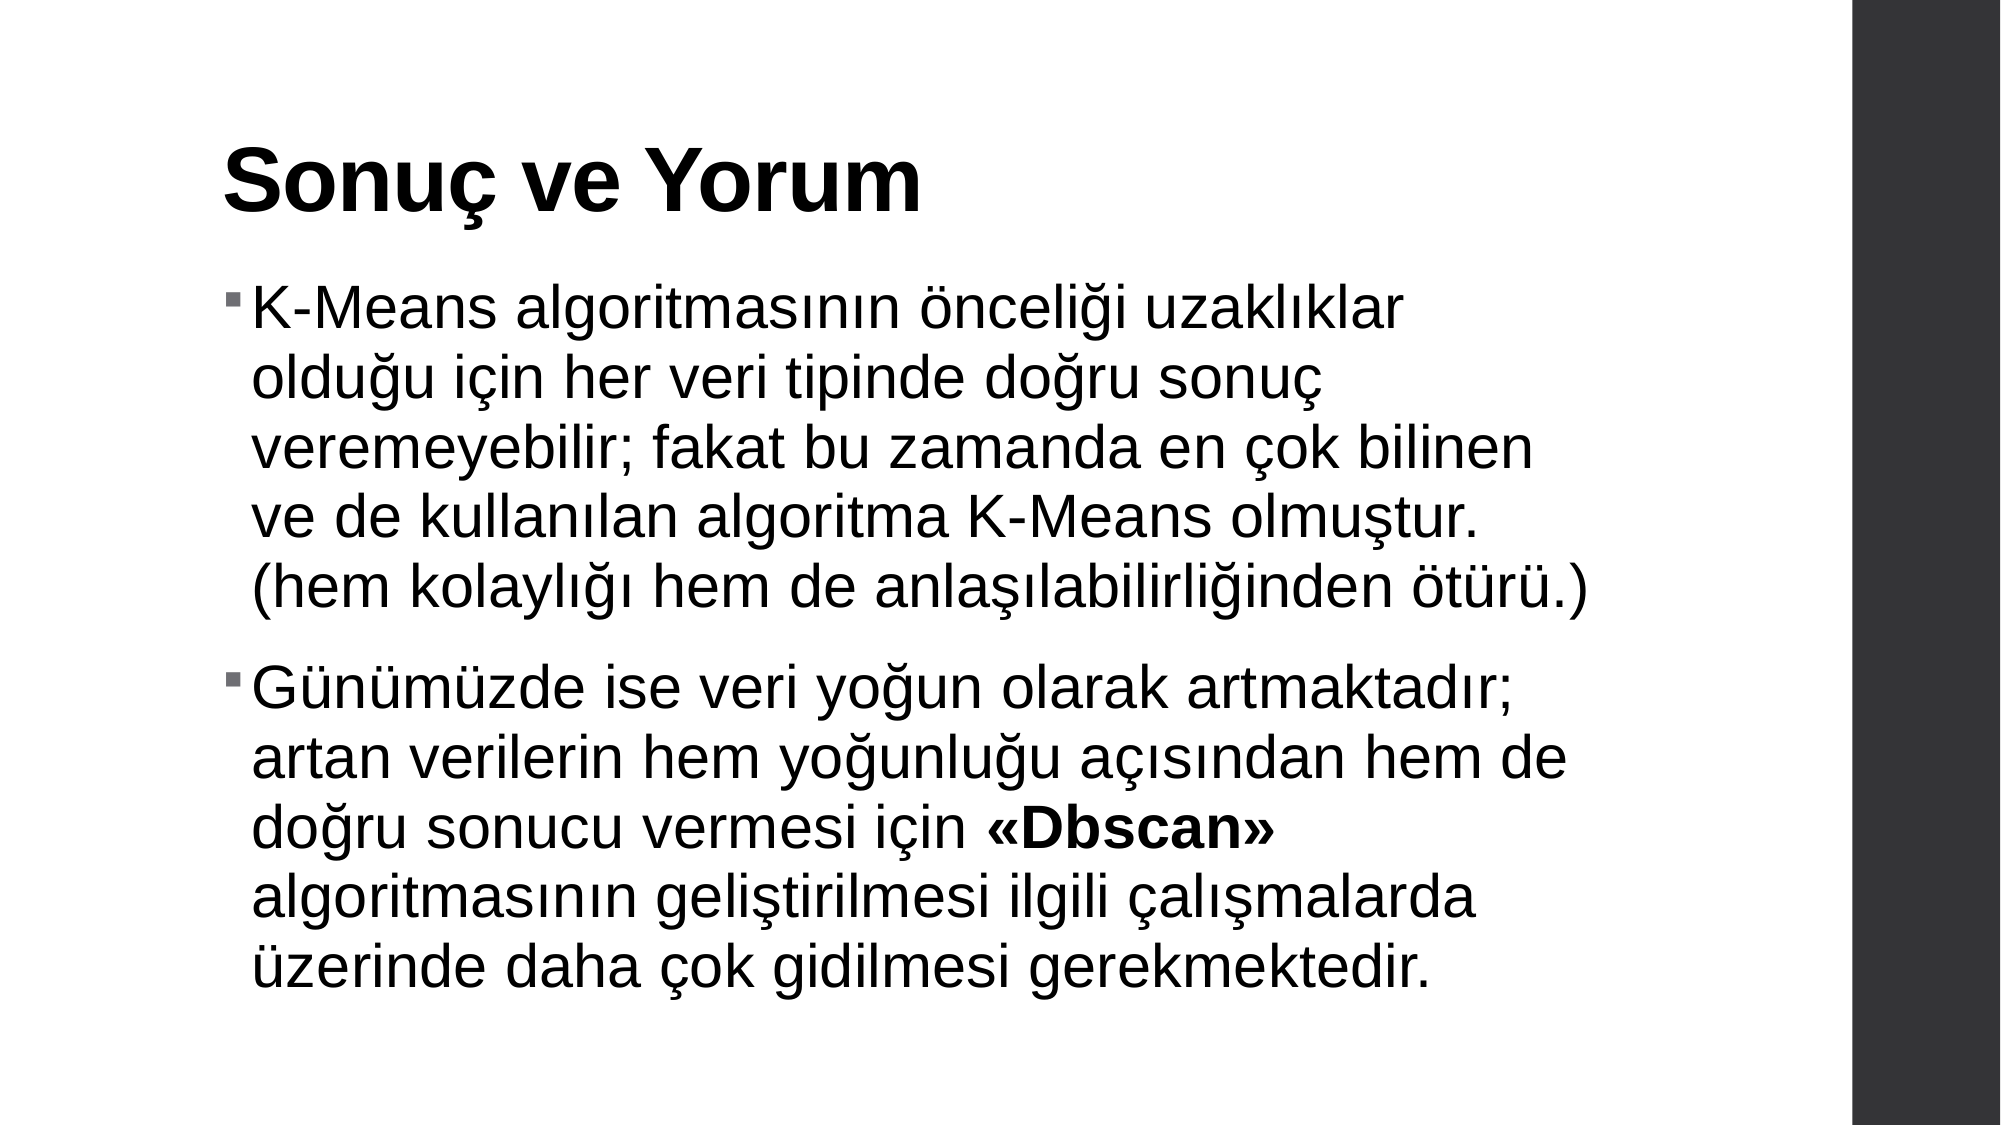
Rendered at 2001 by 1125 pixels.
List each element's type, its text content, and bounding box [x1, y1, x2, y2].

list K-Means algoritmasının önceliği uzaklıklar olduğu için her veri tipinde doğru sonuç veremeyebilir; fakat bu zamanda en çok bilinen ve de kullanılan algoritma K-Means olmuştur. (hem kolaylığı hem de anlaşılabilirliğinden ötürü.) Günümüzde ise veri yoğun olarak artmaktadır; artan verilerin hem yoğunluğu açısından hem de doğru sonucu vermesi için «Dbscan» algoritmasının geliştirilmesi ilgili çalışmalarda üzerinde daha çok gidilmesi gerekmektedir. [206, 265, 1617, 1080]
title Sonuç ve Yorum [206, 60, 1797, 239]
